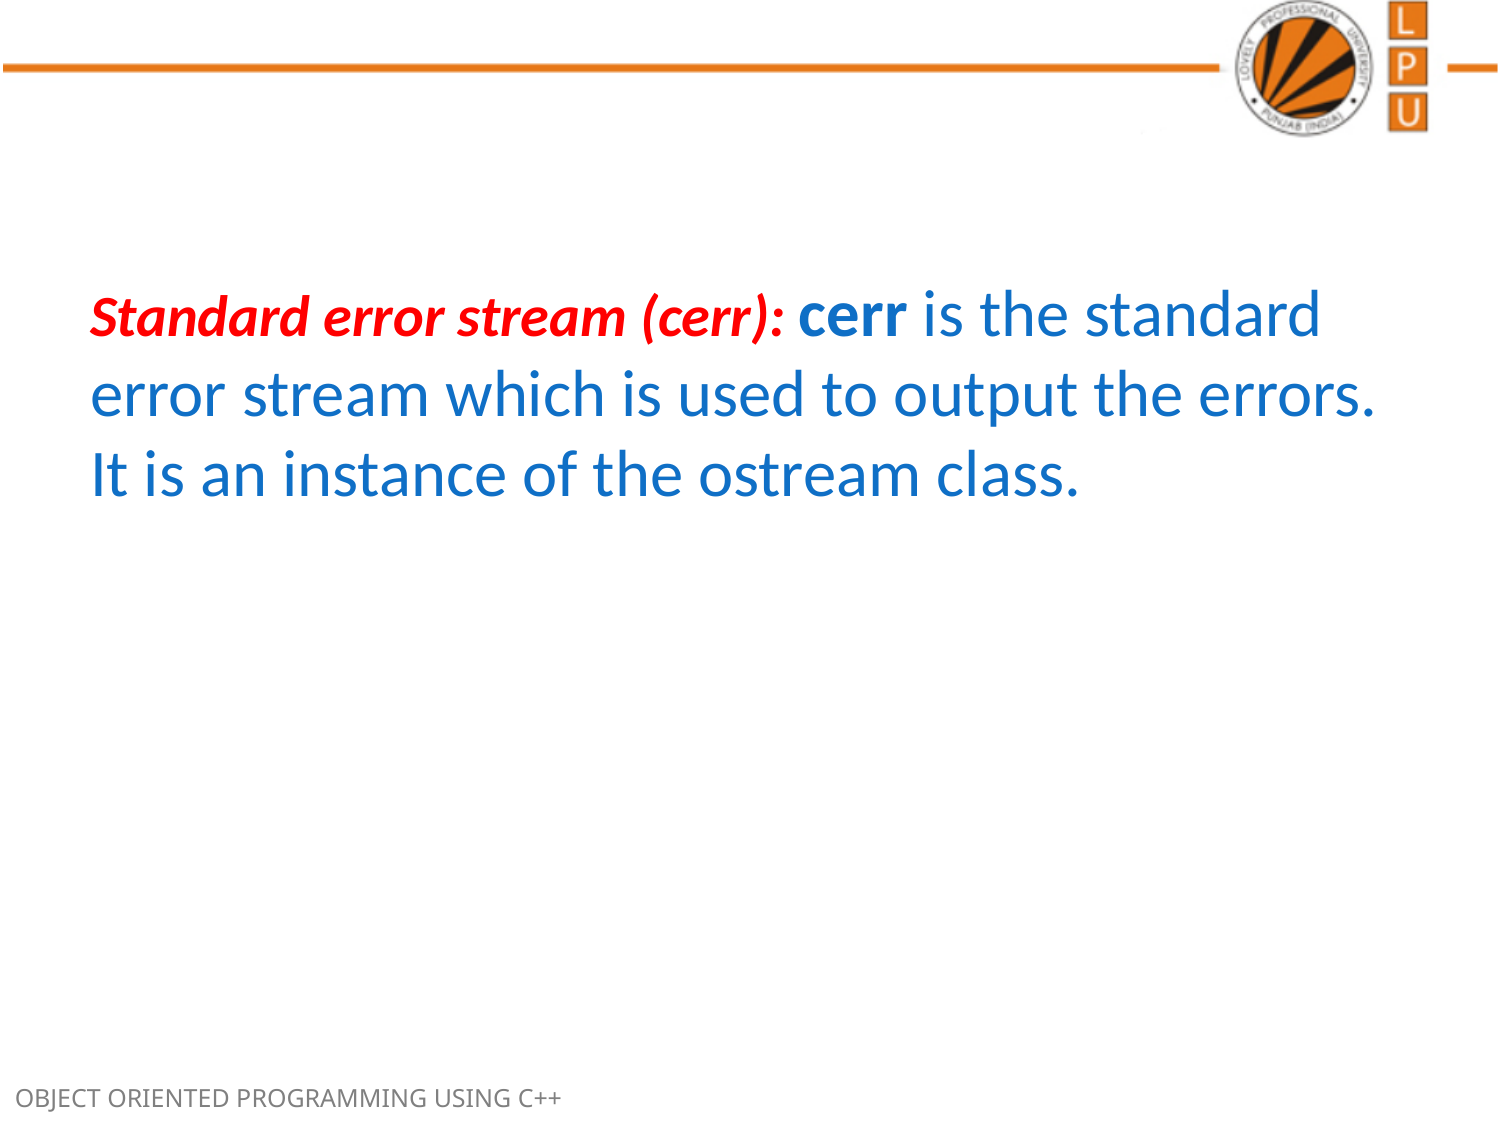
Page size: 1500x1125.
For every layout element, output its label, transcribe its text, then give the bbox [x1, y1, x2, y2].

picture [3, 0, 1500, 155]
list Standard error stream (cerr): cerr is the standard error stream which is used to output the errors. It is an instance of the ostream class. [75, 262, 1425, 1005]
